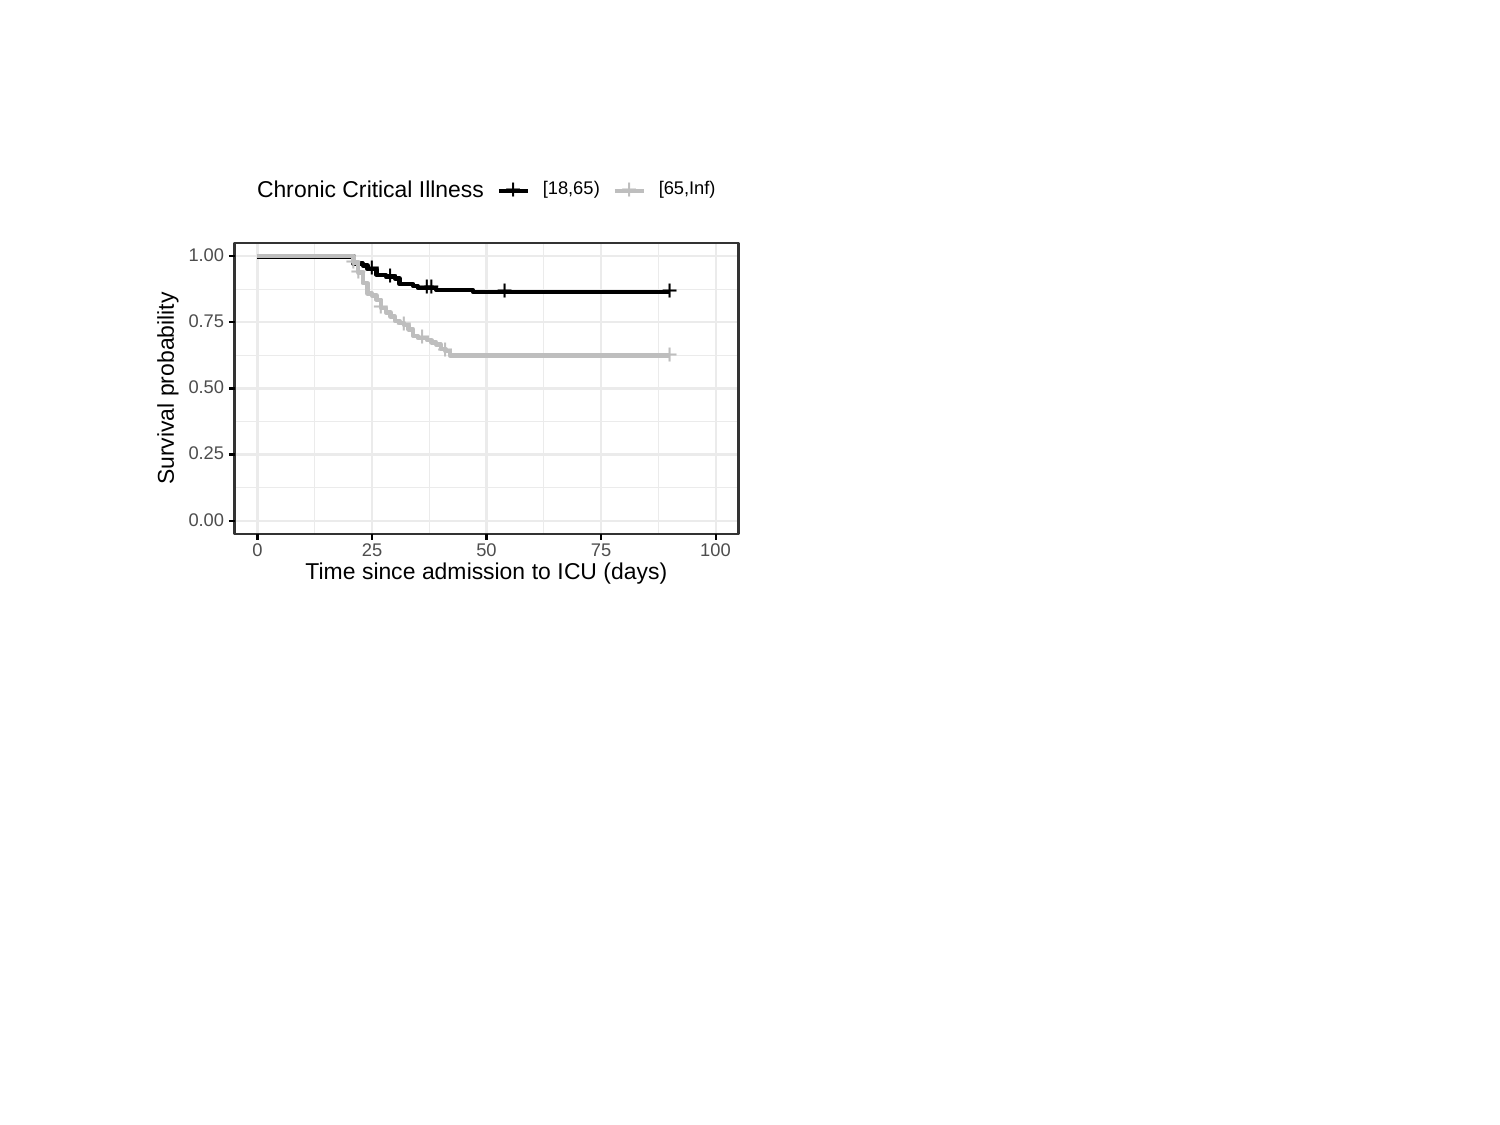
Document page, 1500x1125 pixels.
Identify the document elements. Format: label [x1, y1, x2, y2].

text_box [149, 149, 751, 601]
